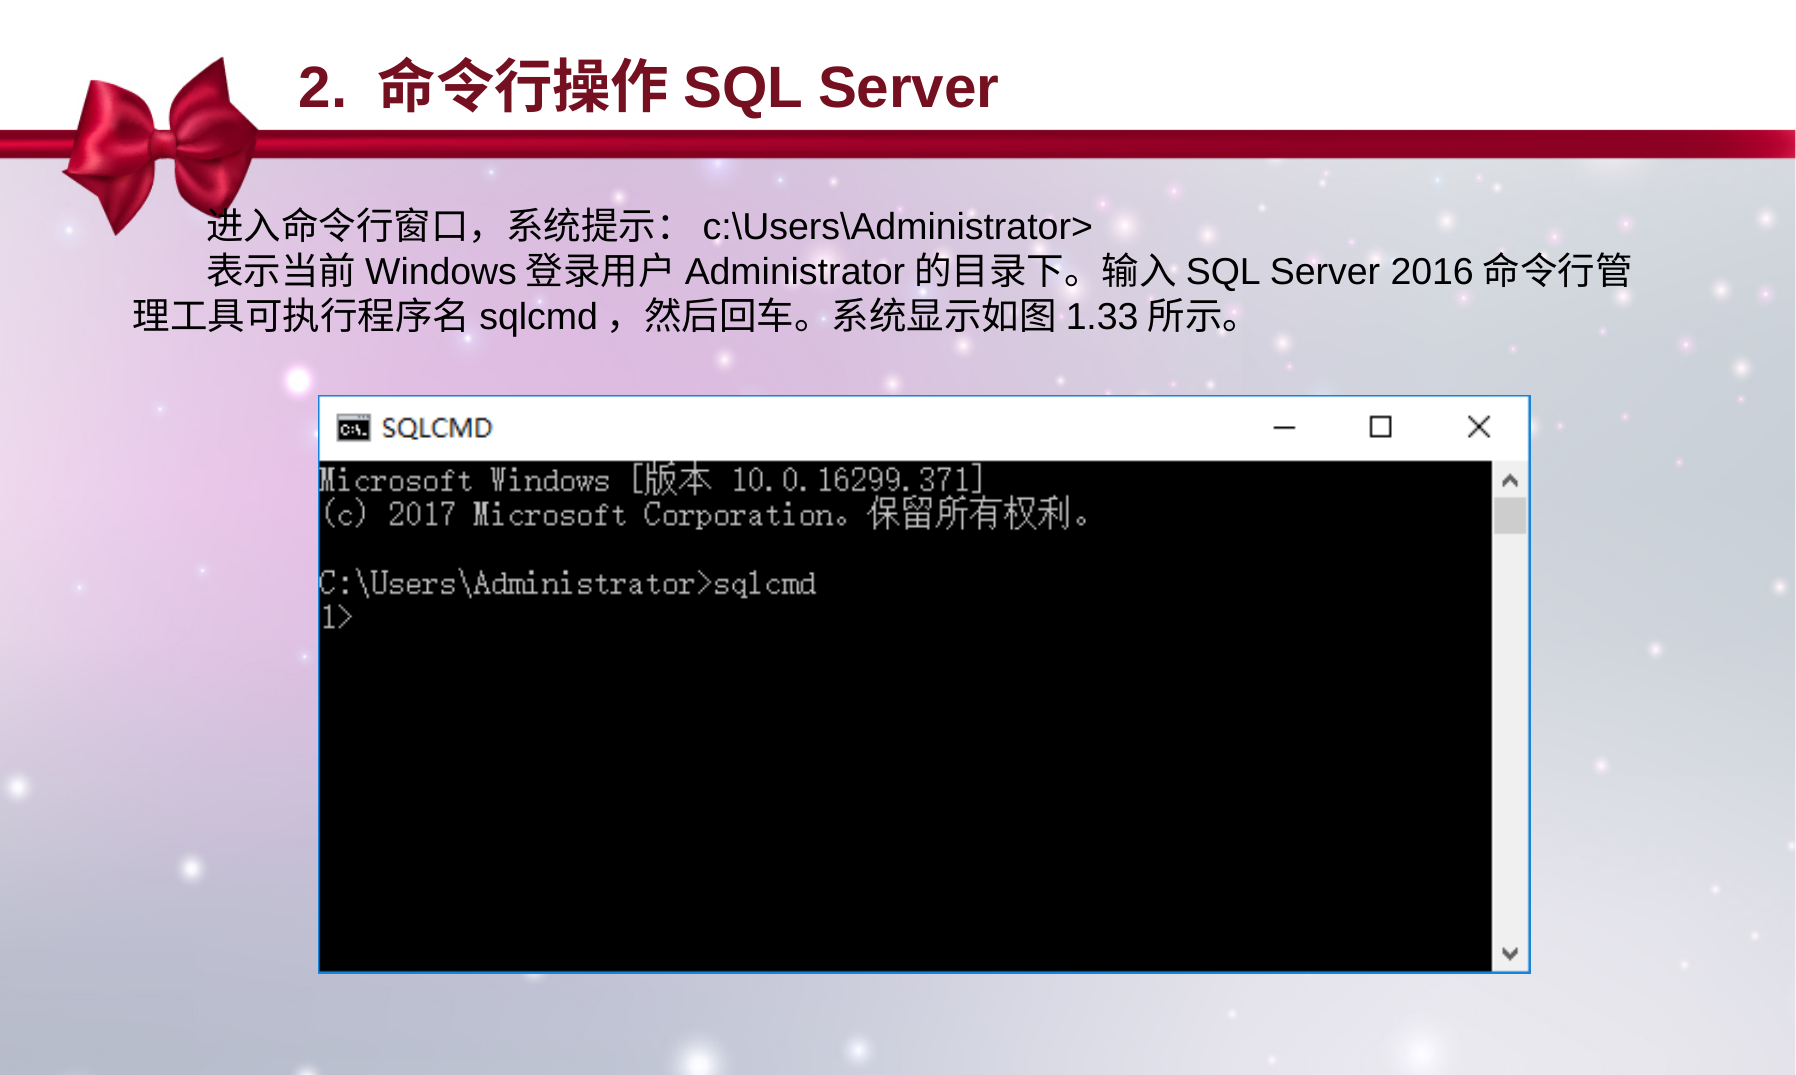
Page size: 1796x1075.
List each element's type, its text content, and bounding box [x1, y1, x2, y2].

picture [0, 0, 1796, 1075]
text_box 2. 命令行操作SQL Server [280, 40, 1019, 129]
text_box 进入命令行窗口，系统提示：c:\Users\Administrator> 表示当前Windows登录用户Administrator的目录下。输入SQL Server 2016命令行管理工具可执行程序名sqlcmd，然后回车。系统显示如图1.33所示。 [118, 194, 1678, 345]
